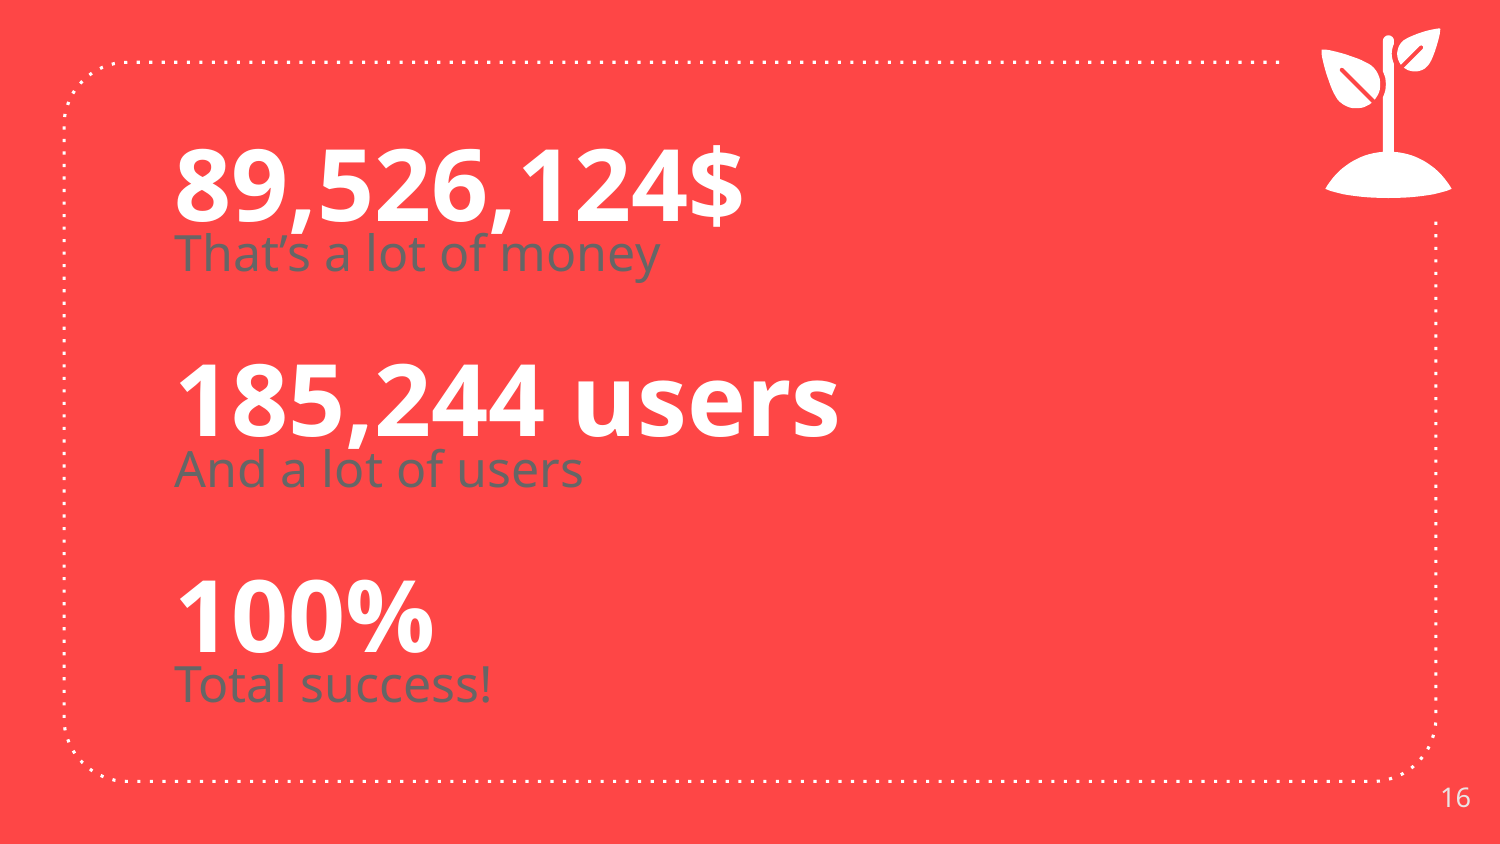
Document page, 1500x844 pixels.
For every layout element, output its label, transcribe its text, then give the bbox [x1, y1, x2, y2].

subtitle That’s a lot of money [159, 206, 1341, 283]
title 89,526,124$ [159, 106, 1321, 206]
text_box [1321, 28, 1452, 199]
title 100% [159, 537, 1341, 637]
subtitle And a lot of users [159, 422, 1341, 499]
slide_number ‹#› [1411, 753, 1500, 844]
title 185,244 users [159, 321, 1341, 422]
subtitle Total success! [159, 637, 1341, 714]
